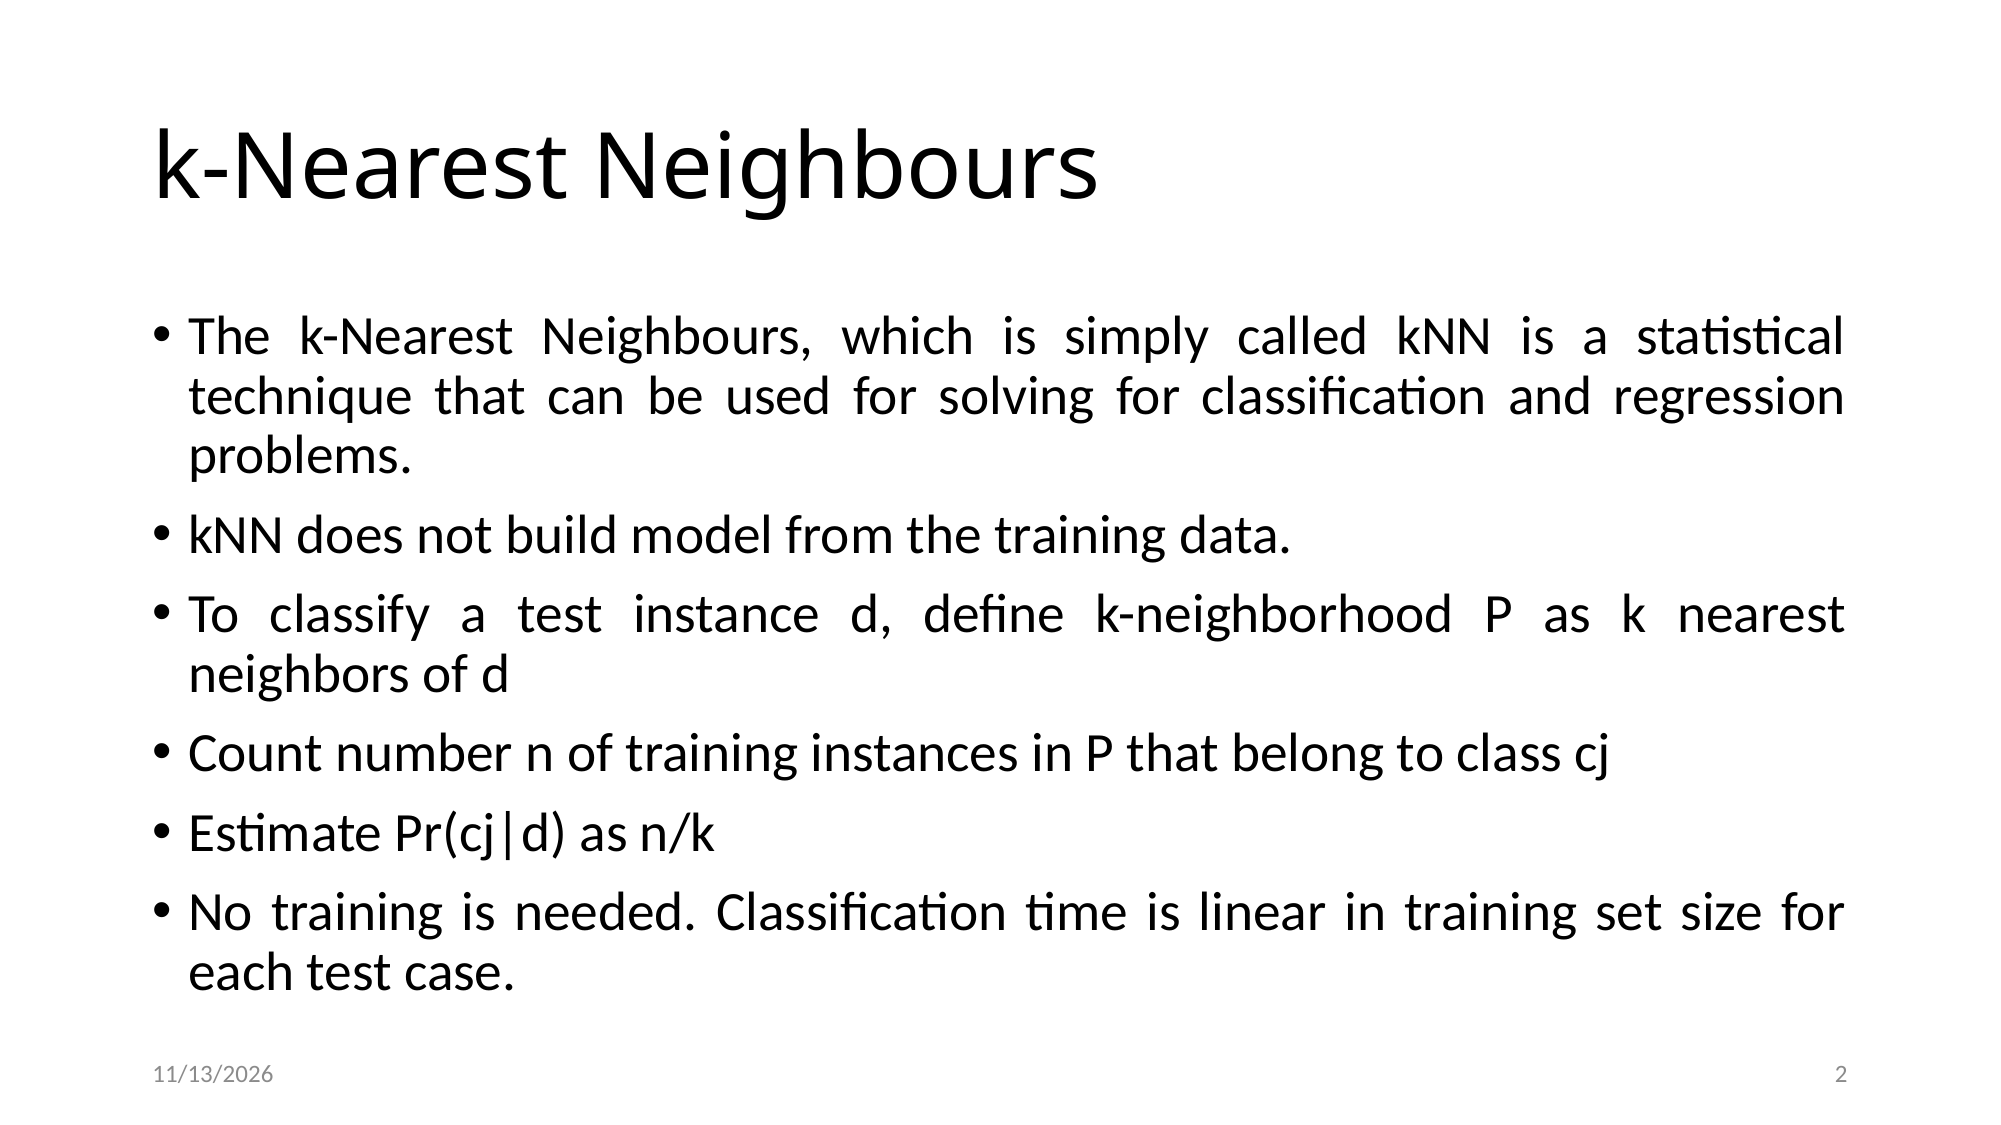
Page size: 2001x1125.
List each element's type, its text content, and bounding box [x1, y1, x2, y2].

title k-Nearest Neighbours [137, 59, 1863, 278]
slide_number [137, 1042, 588, 1103]
list The k-Nearest Neighbours, which is simply called kNN is a statistical technique that can be used for solving for classification and regression problems. kNN does not build model from the training data. To classify a test instance d, define k-neighborhood P as k nearest neighbors of d Count number n of training instances in P that belong to class cj Estimate Pr(cj|d) as n/k No training is needed. Classification time is linear in training set size for each test case. [137, 299, 1863, 1014]
slide_number 2 [1412, 1042, 1863, 1103]
